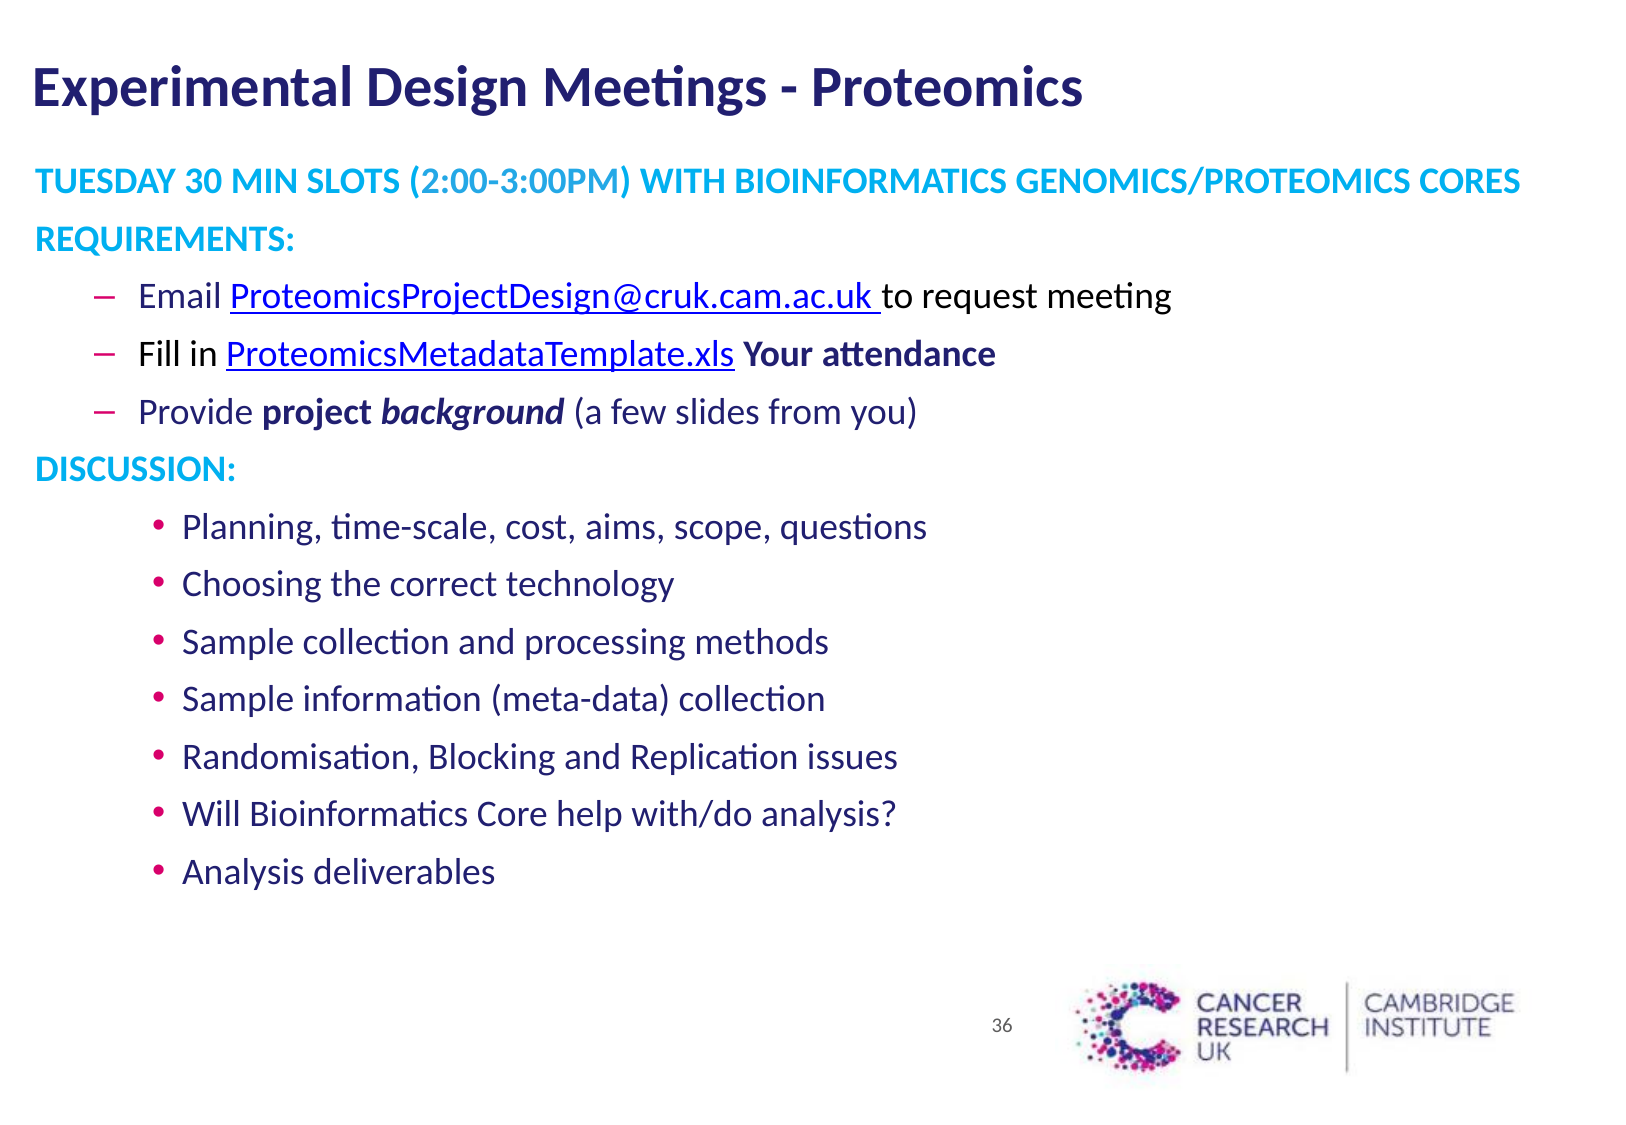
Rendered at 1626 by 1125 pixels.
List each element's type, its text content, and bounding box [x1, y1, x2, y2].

list Tuesday 30 min slots (2:00-3:00pm) with Bioinformatics Genomics/proteomics Cores Requirements: Email ProteomicsProjectDesign@cruk.cam.ac.uk to request meeting Fill in ProteomicsMetadataTemplate.xls Your attendance Provide project background (a few slides from you) Discussion: Planning, time-scale, cost, aims, scope, questions Choosing the correct technology Sample collection and processing methods Sample information (meta-data) collection Randomisation, Blocking and Replication issues Will Bioinformatics Core help with/do analysis? Analysis deliverables [35, 124, 1557, 799]
slide_number 36 [991, 1011, 1037, 1074]
title Experimental Design Meetings - Proteomics [32, 42, 1496, 206]
picture [1055, 964, 1568, 1101]
